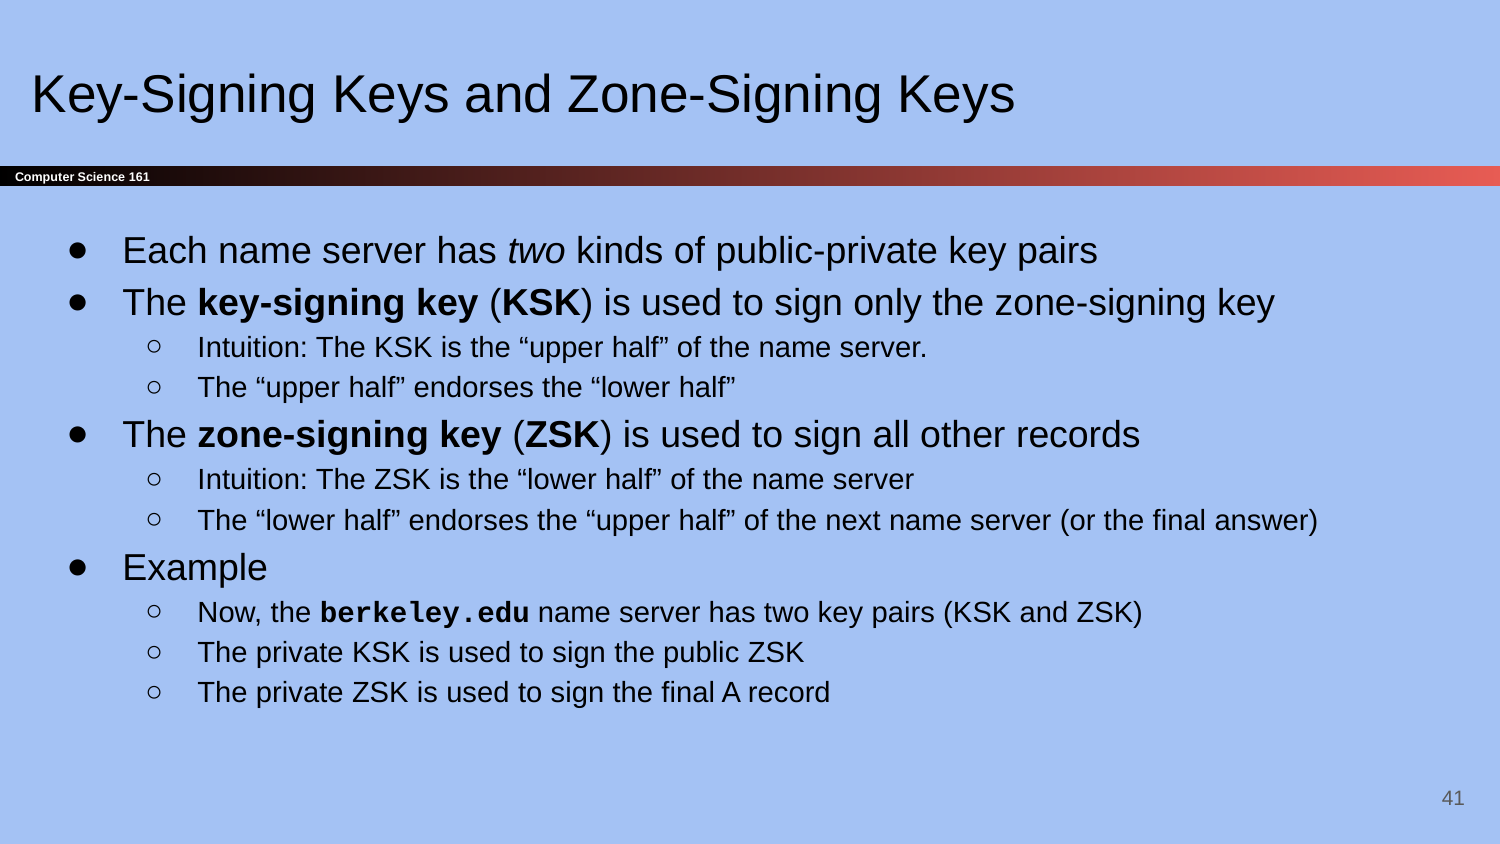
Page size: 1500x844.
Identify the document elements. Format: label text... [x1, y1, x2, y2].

slide_number ‹#› [1389, 764, 1480, 830]
title Key-Signing Keys and Zone-Signing Keys [16, 44, 1415, 139]
list Each name server has two kinds of public-private key pairs The key-signing key (KSK) is used to sign only the zone-signing key Intuition: The KSK is the “upper half” of the name server. The “upper half” endorses the “lower half” The zone-signing key (ZSK) is used to sign all other records Intuition: The ZSK is the “lower half” of the name server The “lower half” endorses the “upper half” of the next name server (or the final answer) Example Now, the berkeley.edu name server has two key pairs (KSK and ZSK) The private KSK is used to sign the public ZSK The private ZSK is used to sign the final A record [32, 204, 1431, 823]
